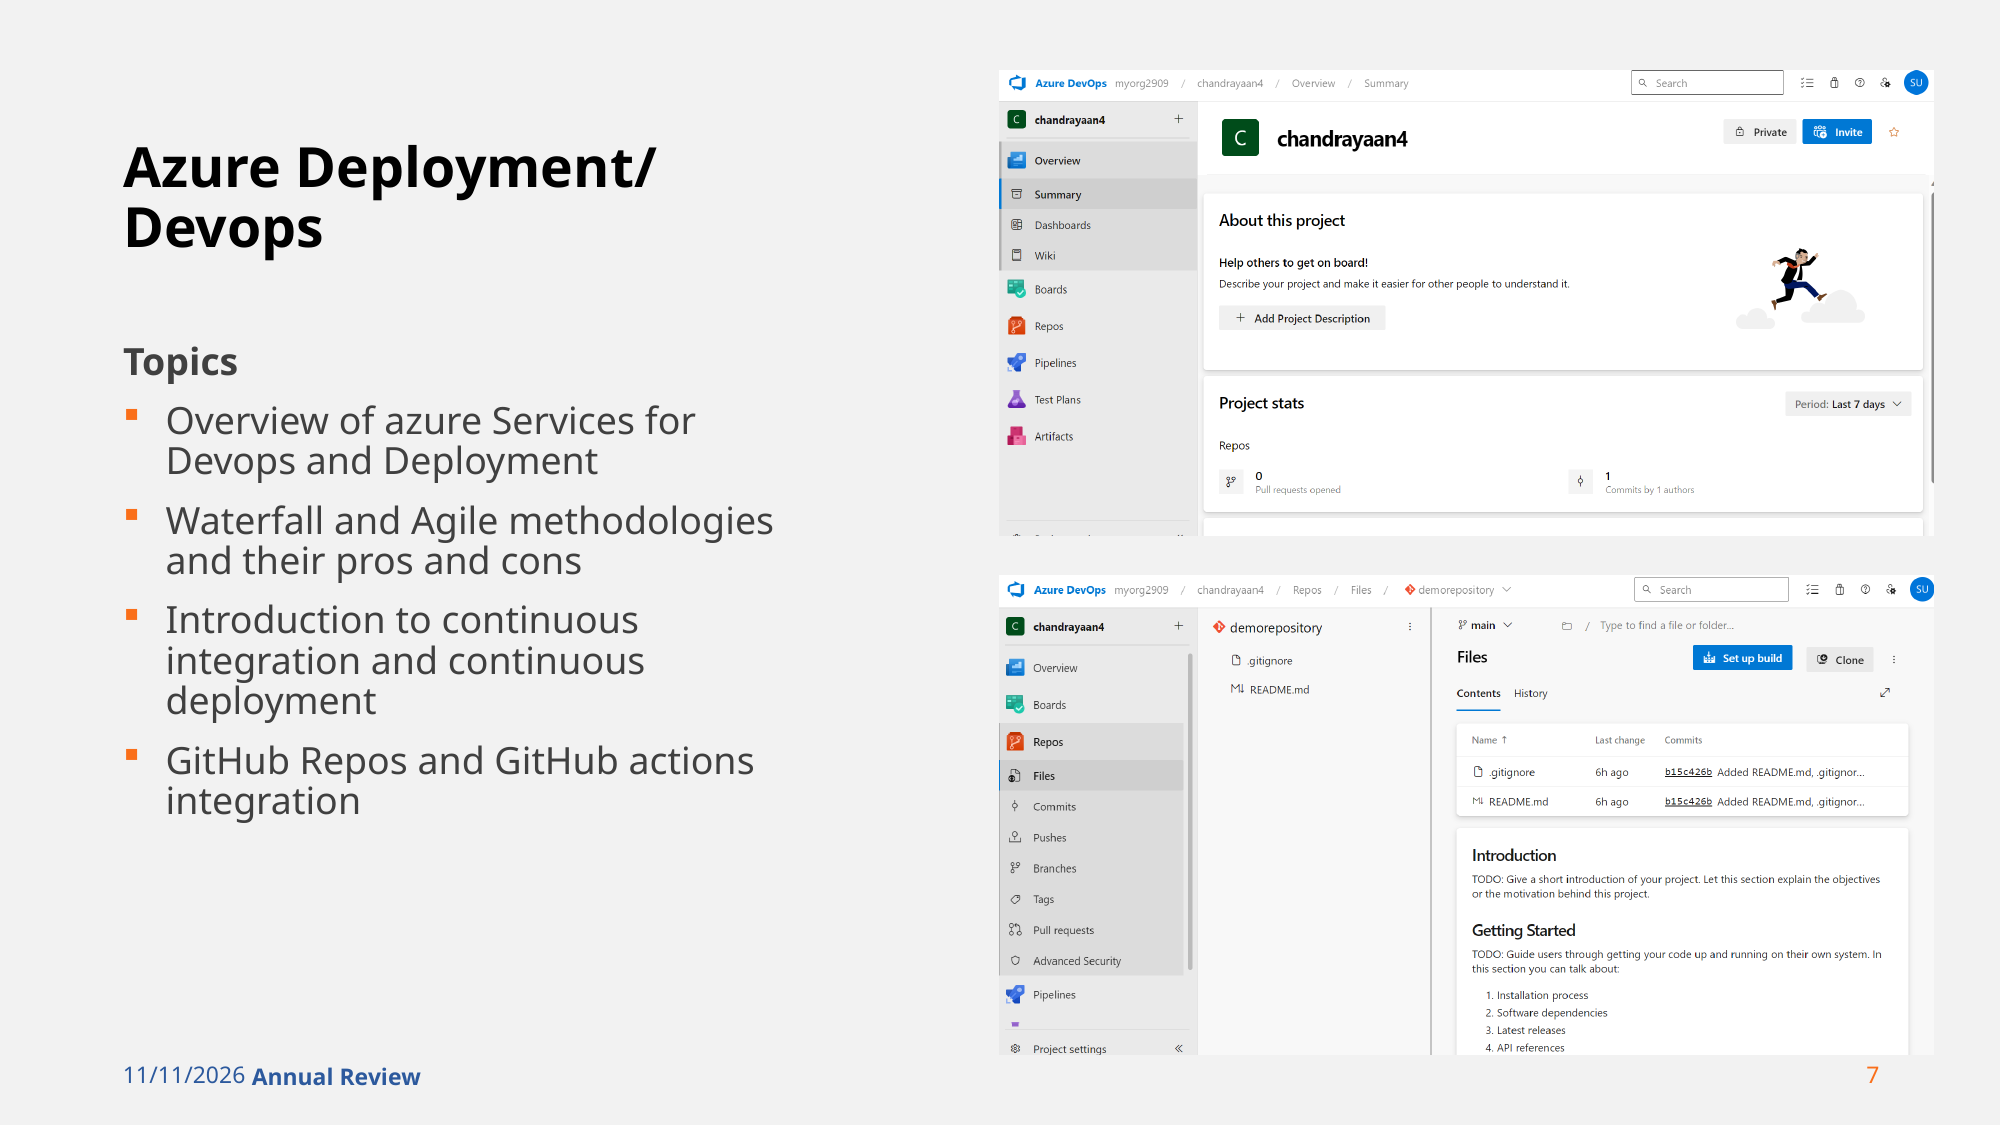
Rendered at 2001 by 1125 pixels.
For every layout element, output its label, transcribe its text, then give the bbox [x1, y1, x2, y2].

picture [999, 70, 1934, 536]
text_box Topics Overview of azure Services for Devops and Deployment Waterfall and Agile methodologies and their pros and cons Introduction to continuous integration and continuous deployment GitHub Repos and GitHub actions integration [108, 335, 810, 834]
picture [999, 575, 1934, 1055]
text_box Azure Deployment/ Devops [108, 132, 810, 269]
